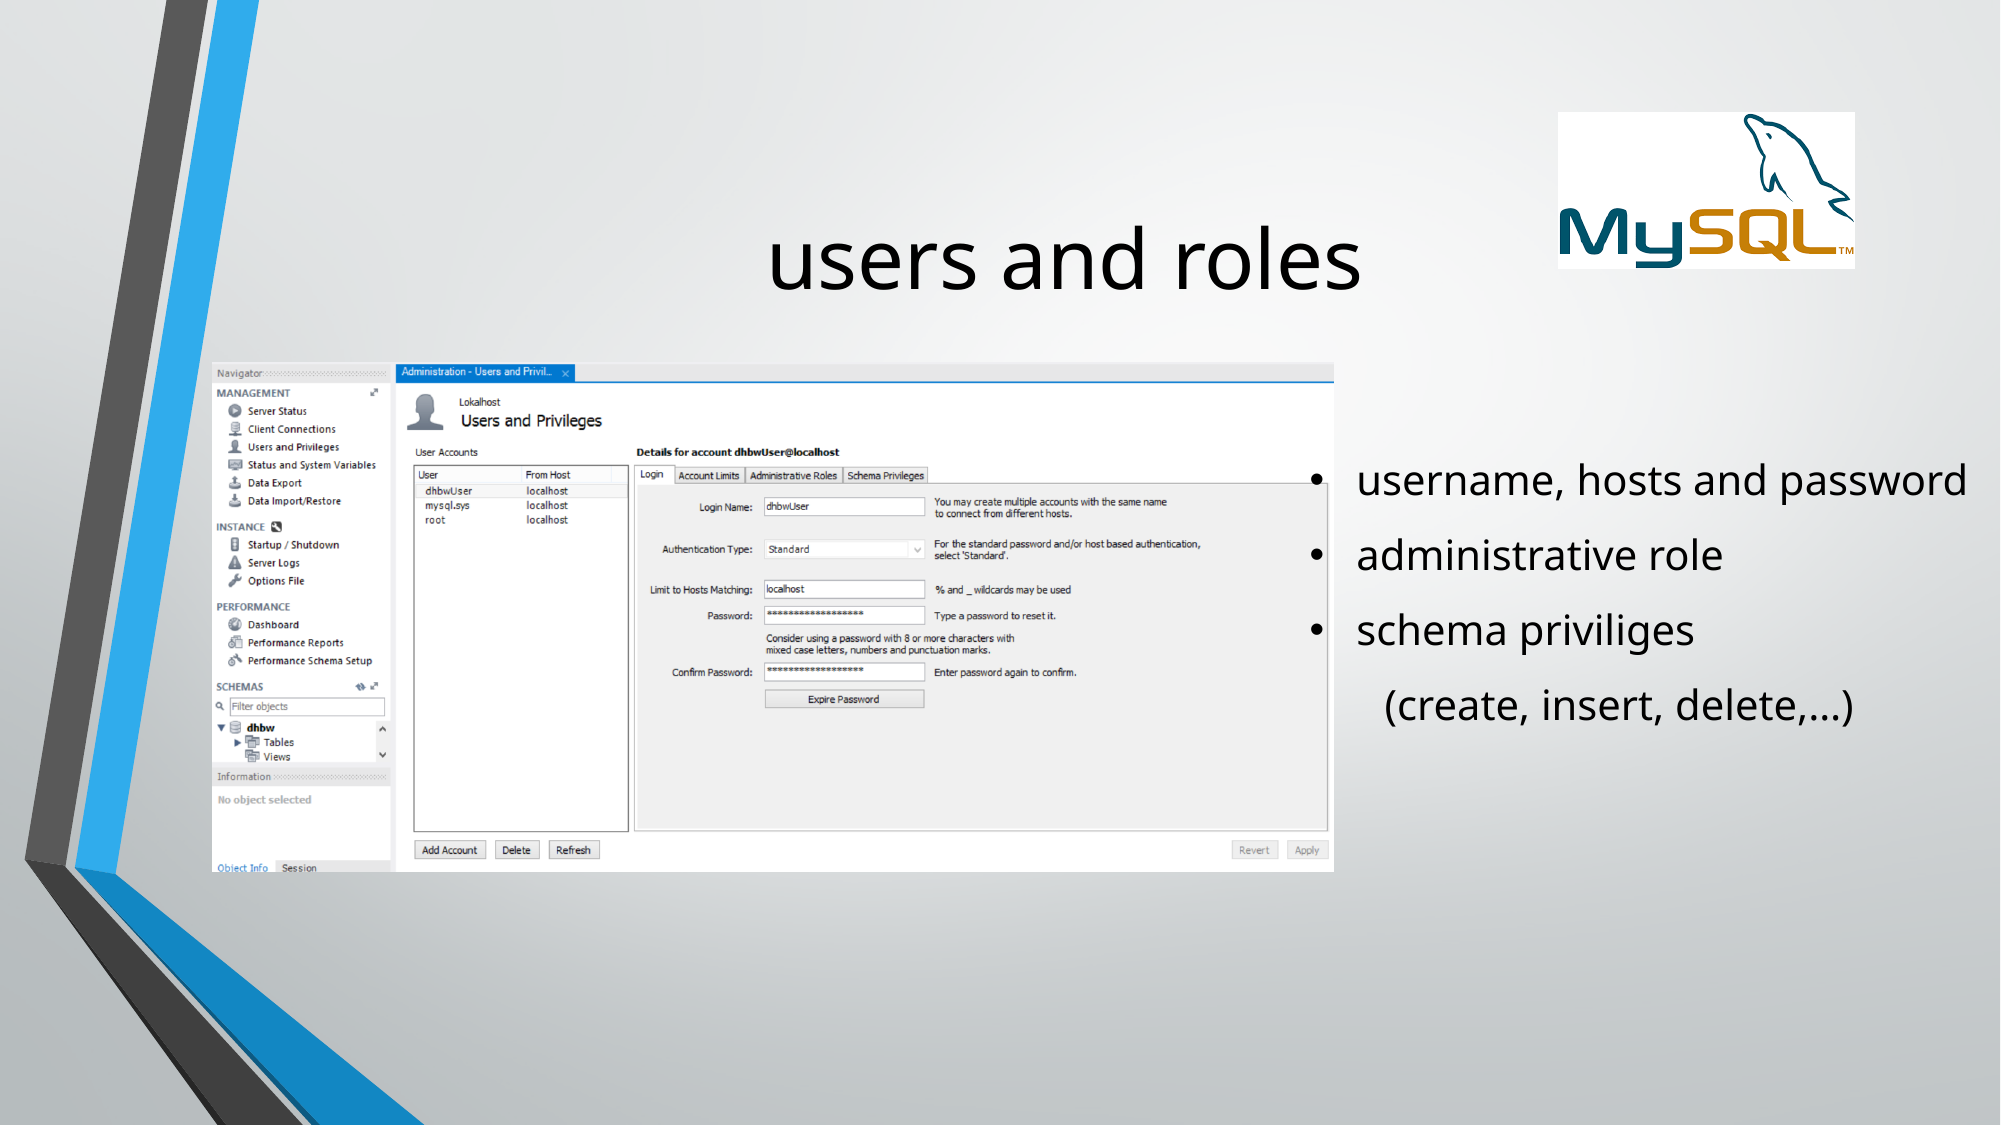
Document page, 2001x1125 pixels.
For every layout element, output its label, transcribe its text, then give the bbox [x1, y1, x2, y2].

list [211, 362, 1334, 872]
text_box username, hosts and password administrative role schema priviliges (create, insert, delete,…) [1334, 421, 1984, 737]
picture [1557, 112, 1855, 269]
title users and roles [243, 112, 1887, 400]
